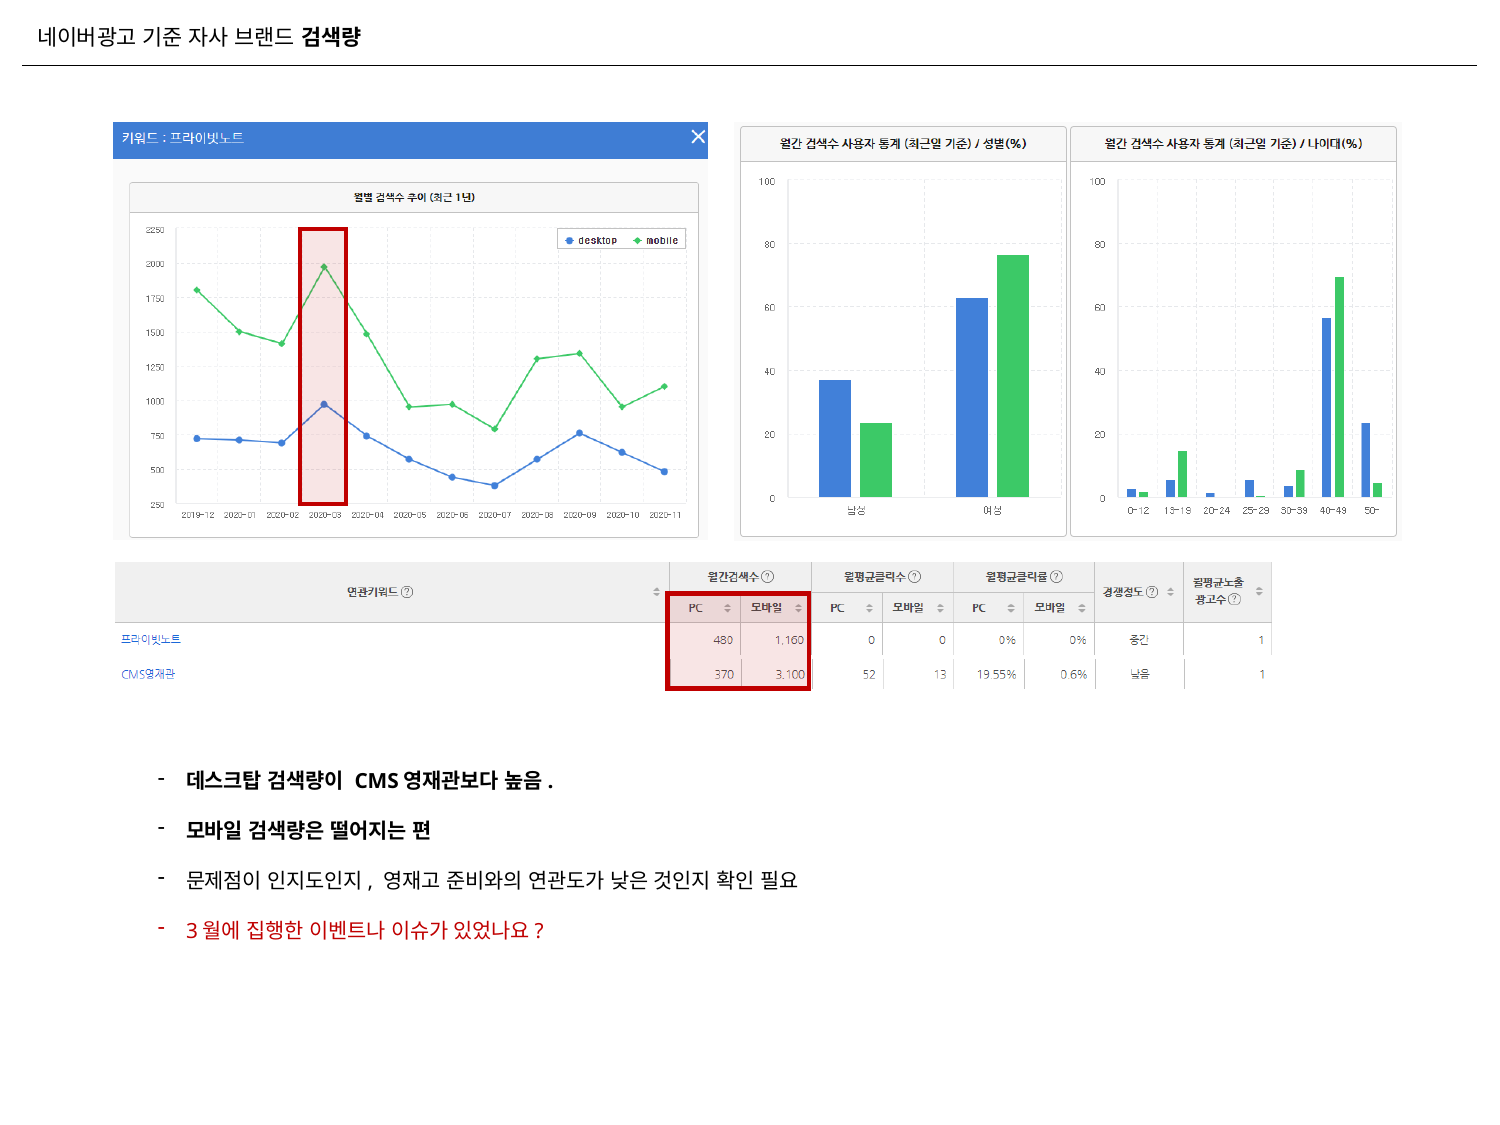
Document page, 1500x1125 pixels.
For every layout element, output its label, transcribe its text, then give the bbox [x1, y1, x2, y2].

picture [734, 122, 1402, 541]
picture [112, 122, 708, 540]
text_box 네이버광고 기준 자사 브랜드 검색량 [22, 16, 773, 58]
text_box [112, 562, 1272, 689]
text_box 데스크탑 검색량이 CMS영재관보다 높음. 모바일 검색량은 떨어지는 편 문제점이 인지도인지, 영재고 준비와의 연관도가 낮은 것인지 확인 필요 3월에 집행한 이벤트나 이슈가 있었나요? [143, 760, 955, 975]
